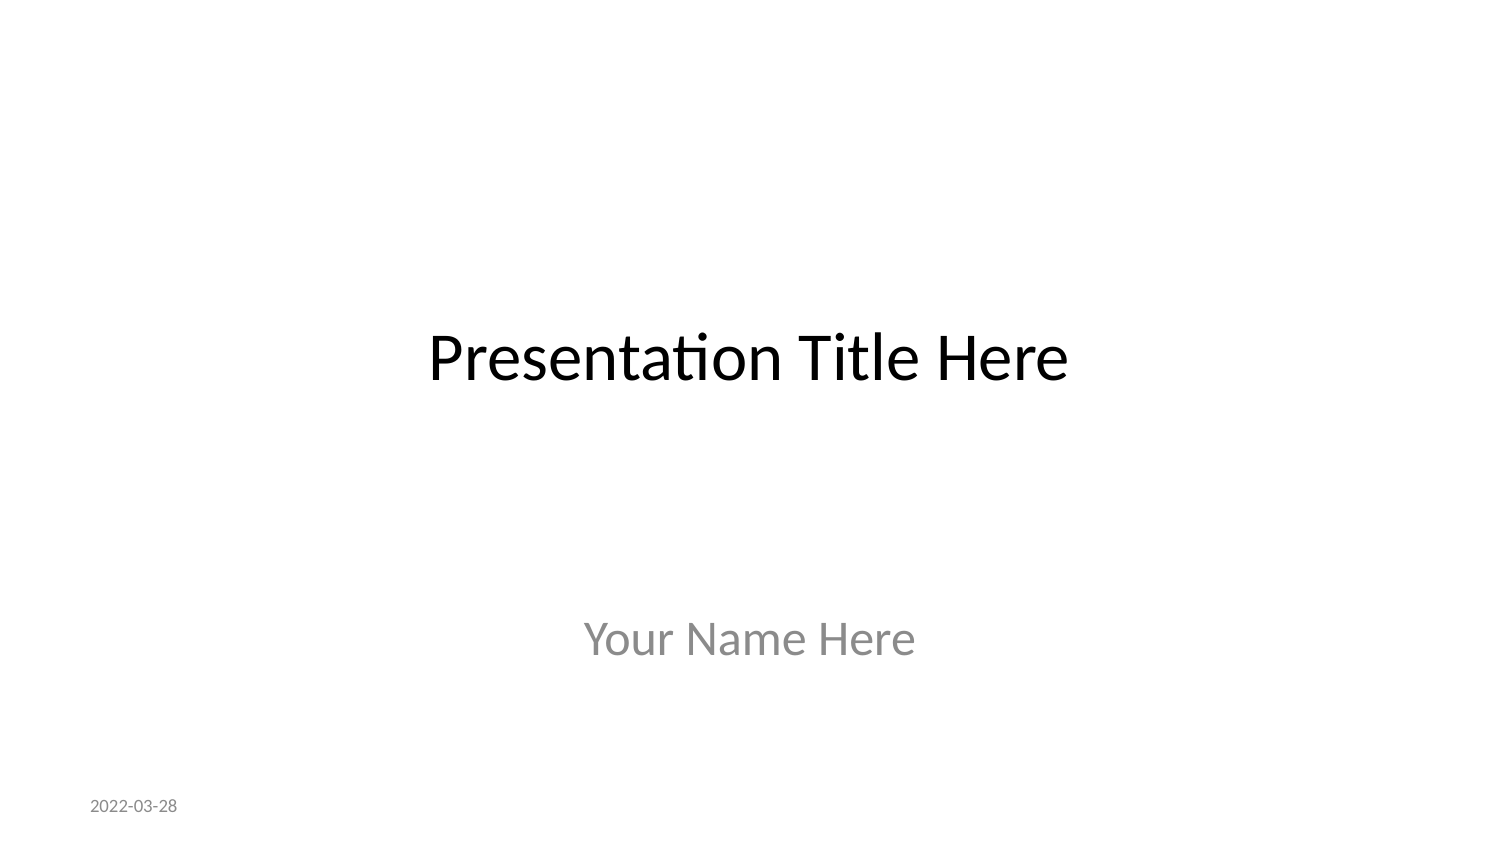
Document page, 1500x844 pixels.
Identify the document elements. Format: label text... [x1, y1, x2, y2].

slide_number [75, 782, 425, 827]
title Presentation Title Here [112, 262, 1388, 443]
subtitle Your Name Here [225, 478, 1275, 694]
